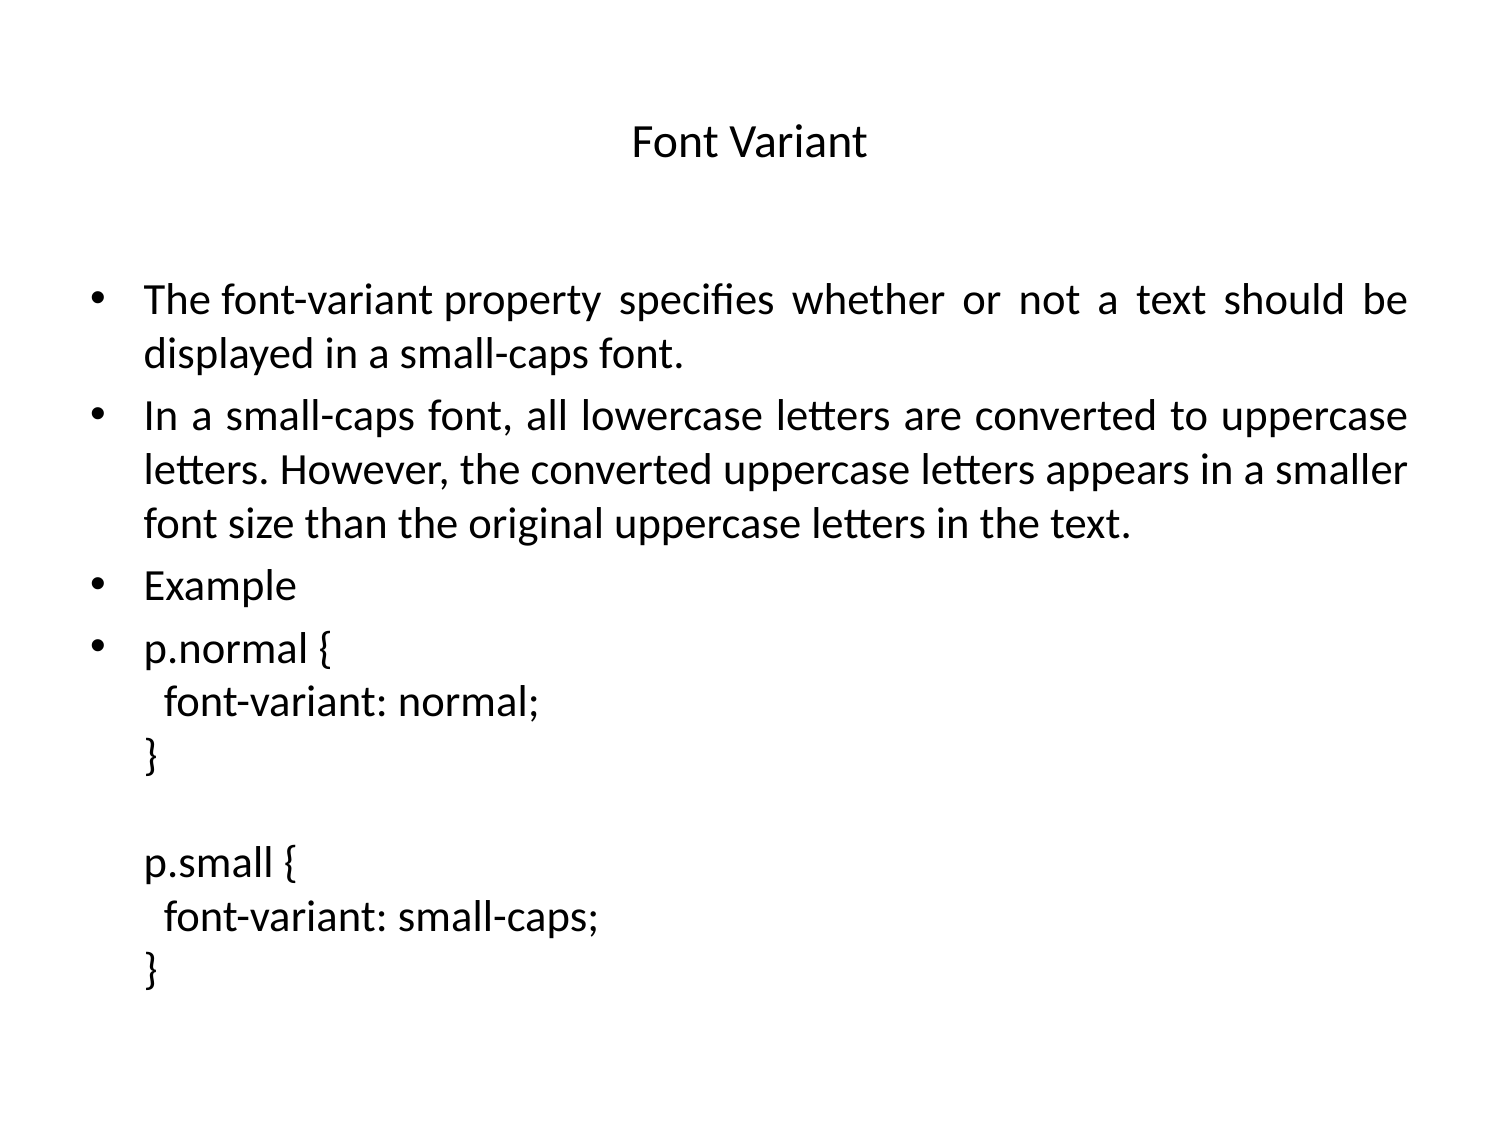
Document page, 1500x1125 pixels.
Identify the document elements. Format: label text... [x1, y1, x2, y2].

list The font-variant property specifies whether or not a text should be displayed in a small-caps font. In a small-caps font, all lowercase letters are converted to uppercase letters. However, the converted uppercase letters appears in a smaller font size than the original uppercase letters in the text. Example p.normal { font-variant: normal; } p.small { font-variant: small-caps; } [75, 262, 1425, 1005]
title Font Variant [75, 45, 1425, 233]
